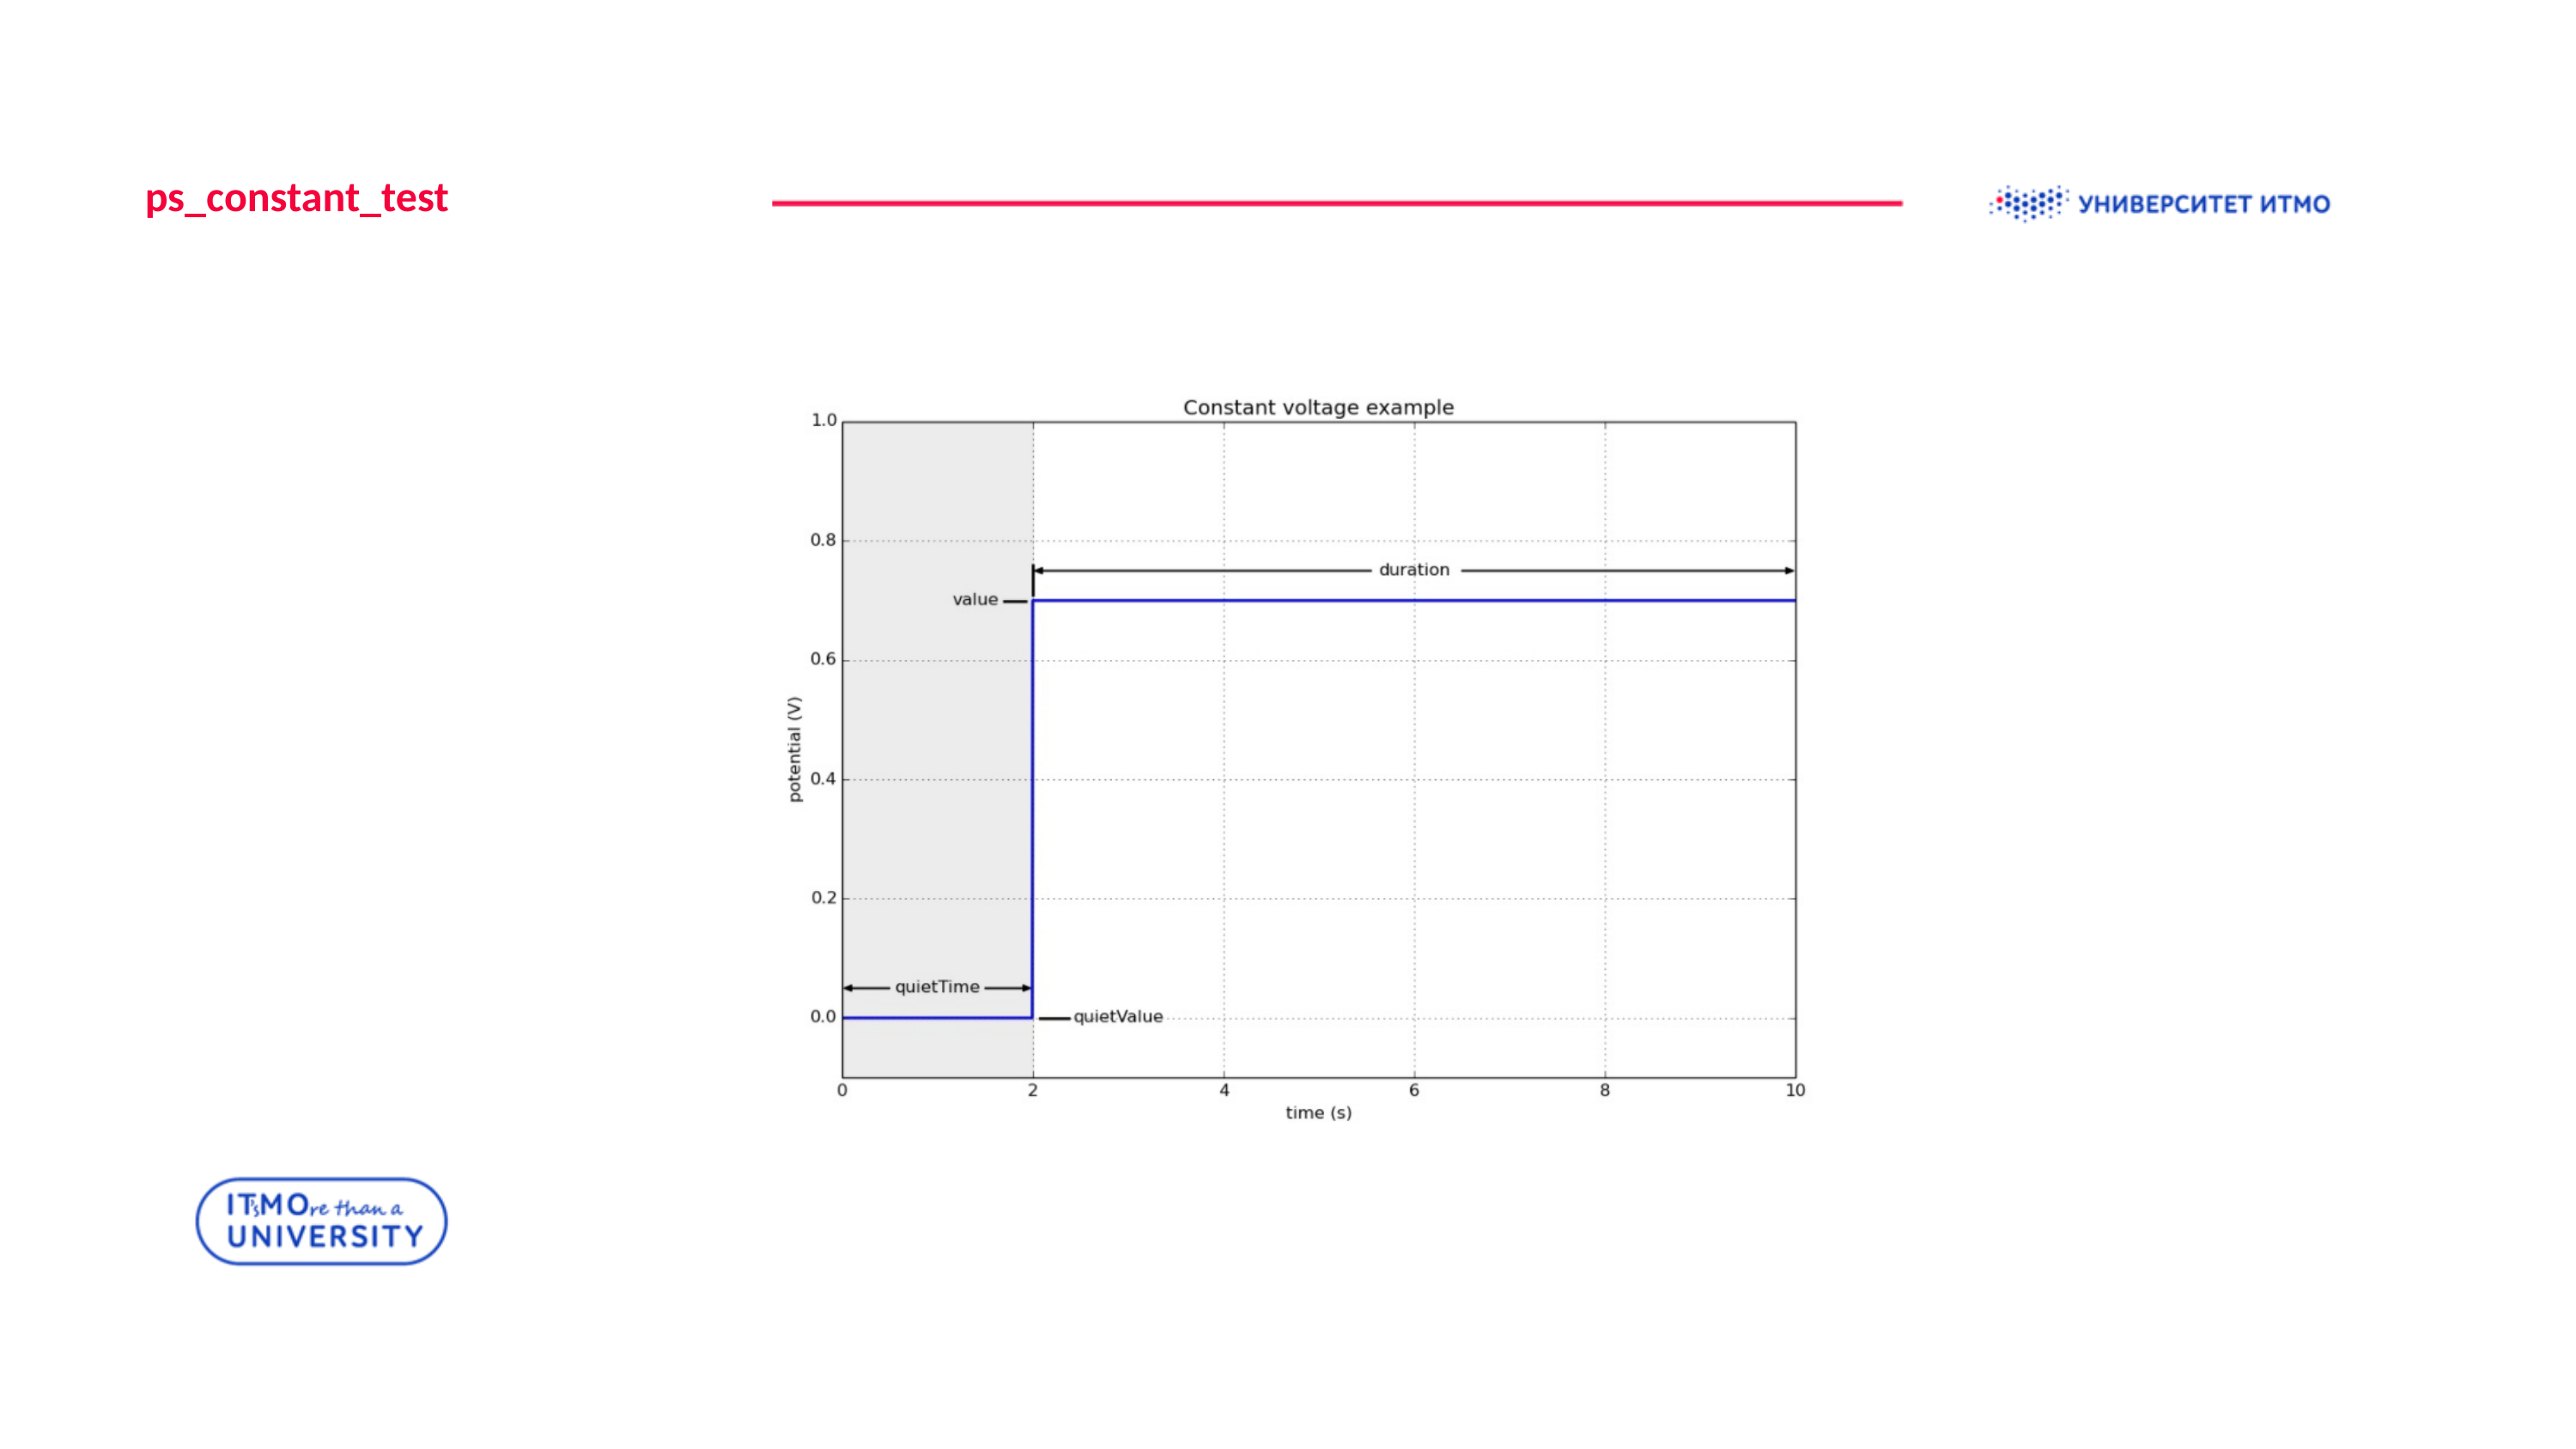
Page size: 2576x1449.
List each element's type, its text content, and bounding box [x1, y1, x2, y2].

text_box ps_constant_test [144, 167, 769, 221]
picture [144, 359, 1900, 1304]
picture [772, 144, 2432, 266]
